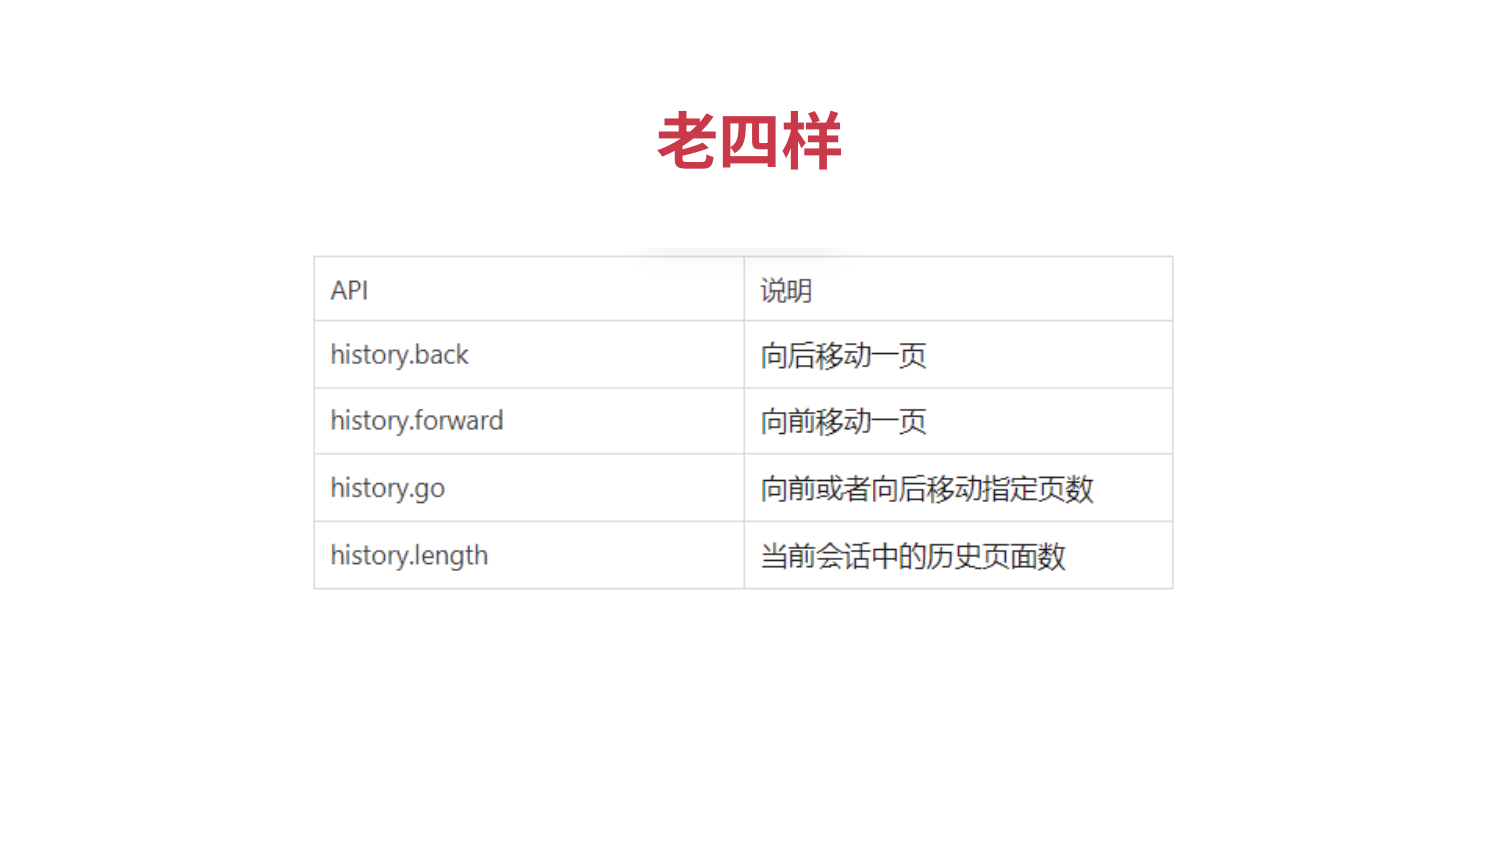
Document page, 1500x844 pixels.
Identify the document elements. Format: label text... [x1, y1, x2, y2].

text_box 老四样 [641, 94, 859, 185]
picture [312, 248, 1188, 596]
